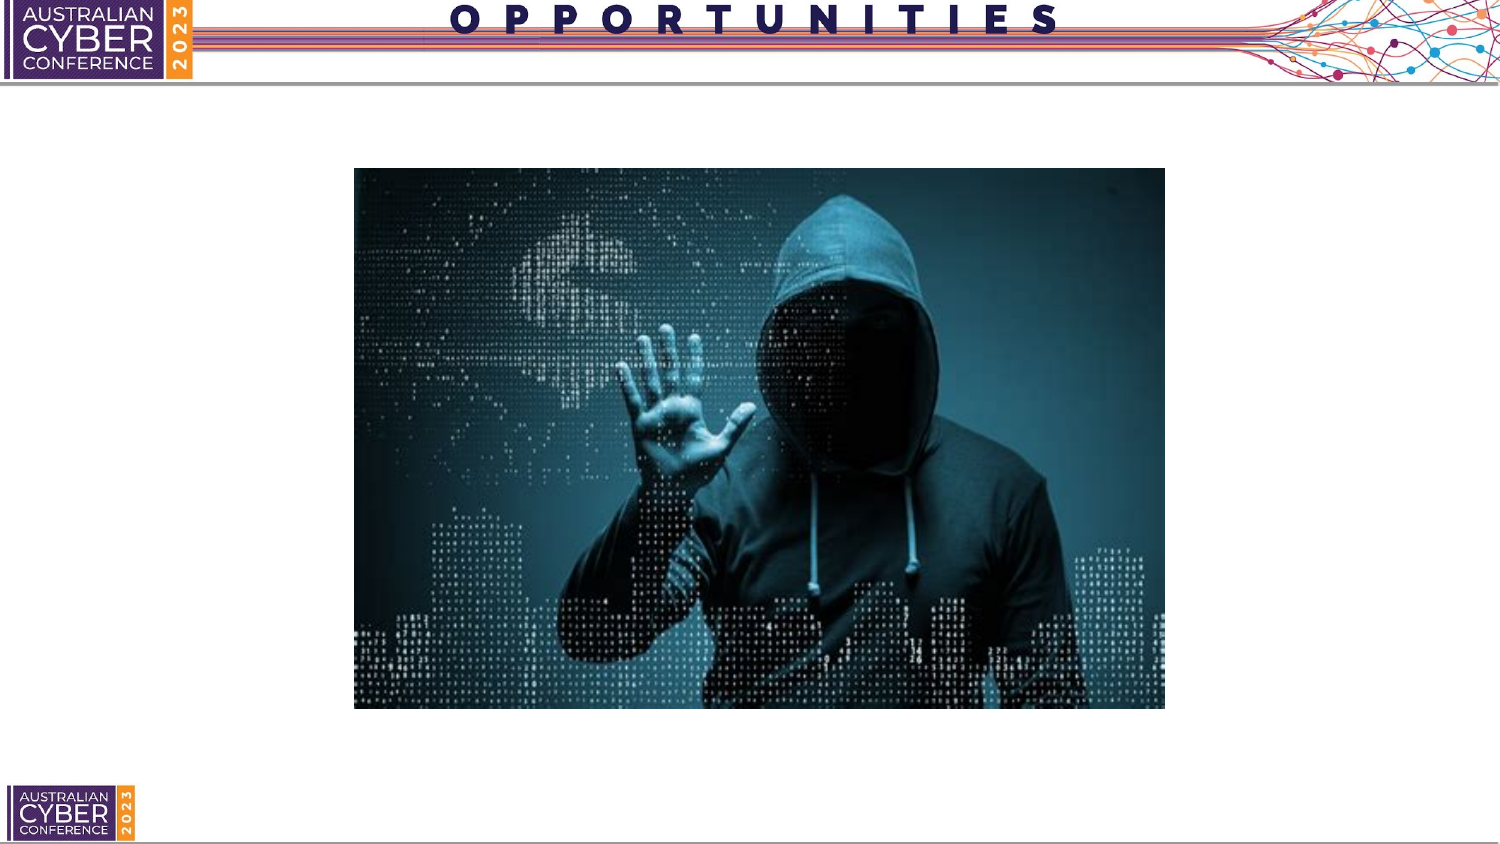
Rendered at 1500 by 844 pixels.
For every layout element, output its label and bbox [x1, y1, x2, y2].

picture [0, 782, 1500, 842]
picture [354, 168, 1165, 709]
picture [0, 0, 1500, 82]
